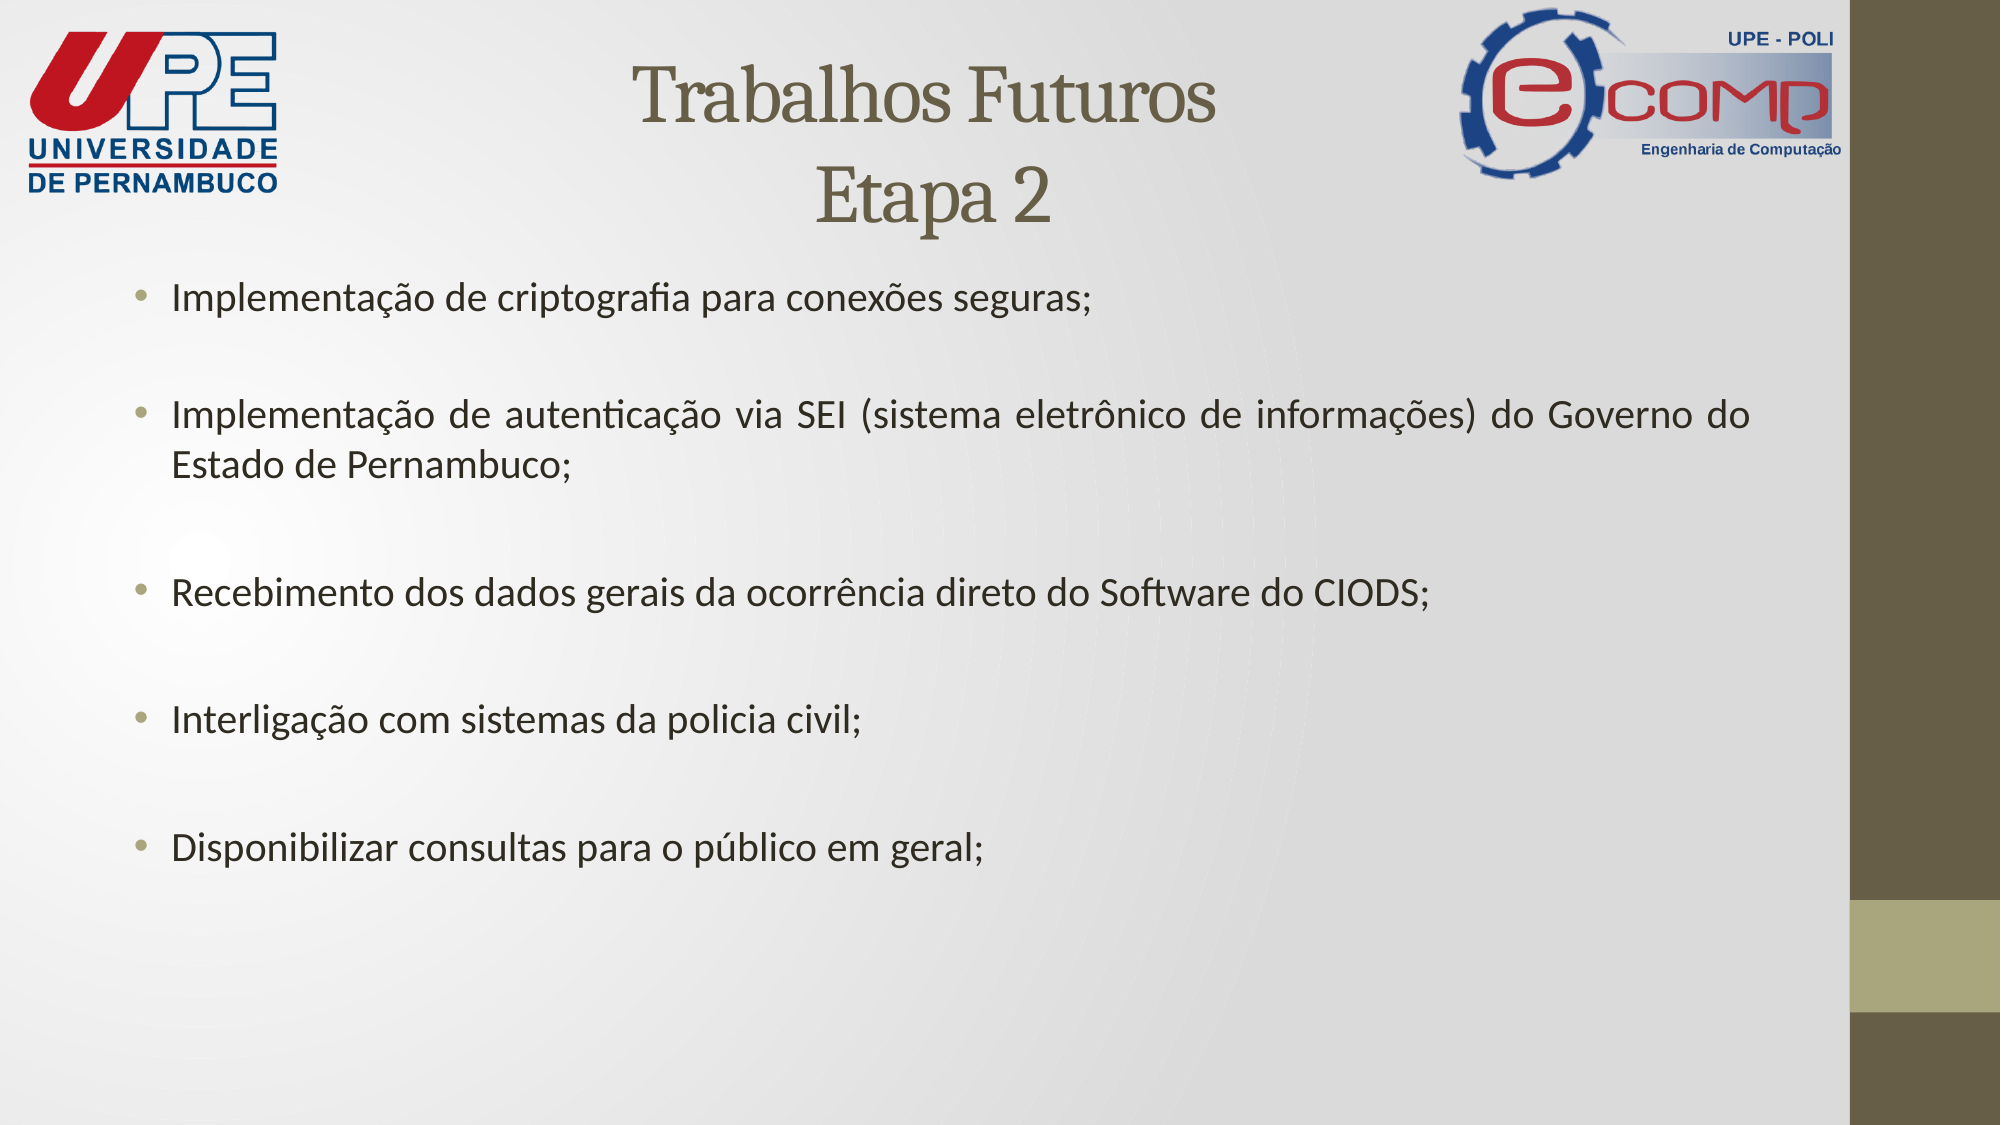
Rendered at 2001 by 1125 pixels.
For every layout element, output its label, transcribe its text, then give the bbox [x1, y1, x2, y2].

picture [16, 15, 289, 209]
list Implementação de criptografia para conexões seguras; Implementação de autenticação via SEI (sistema eletrônico de informações) do Governo do Estado de Pernambuco; Recebimento dos dados gerais da ocorrência direto do Software do CIODS; Interligação com sistemas da policia civil; Disponibilizar consultas para o público em geral; [99, 262, 1767, 1050]
picture [1458, 0, 1842, 189]
title Trabalhos Futuros Etapa 2 [99, 45, 1767, 233]
